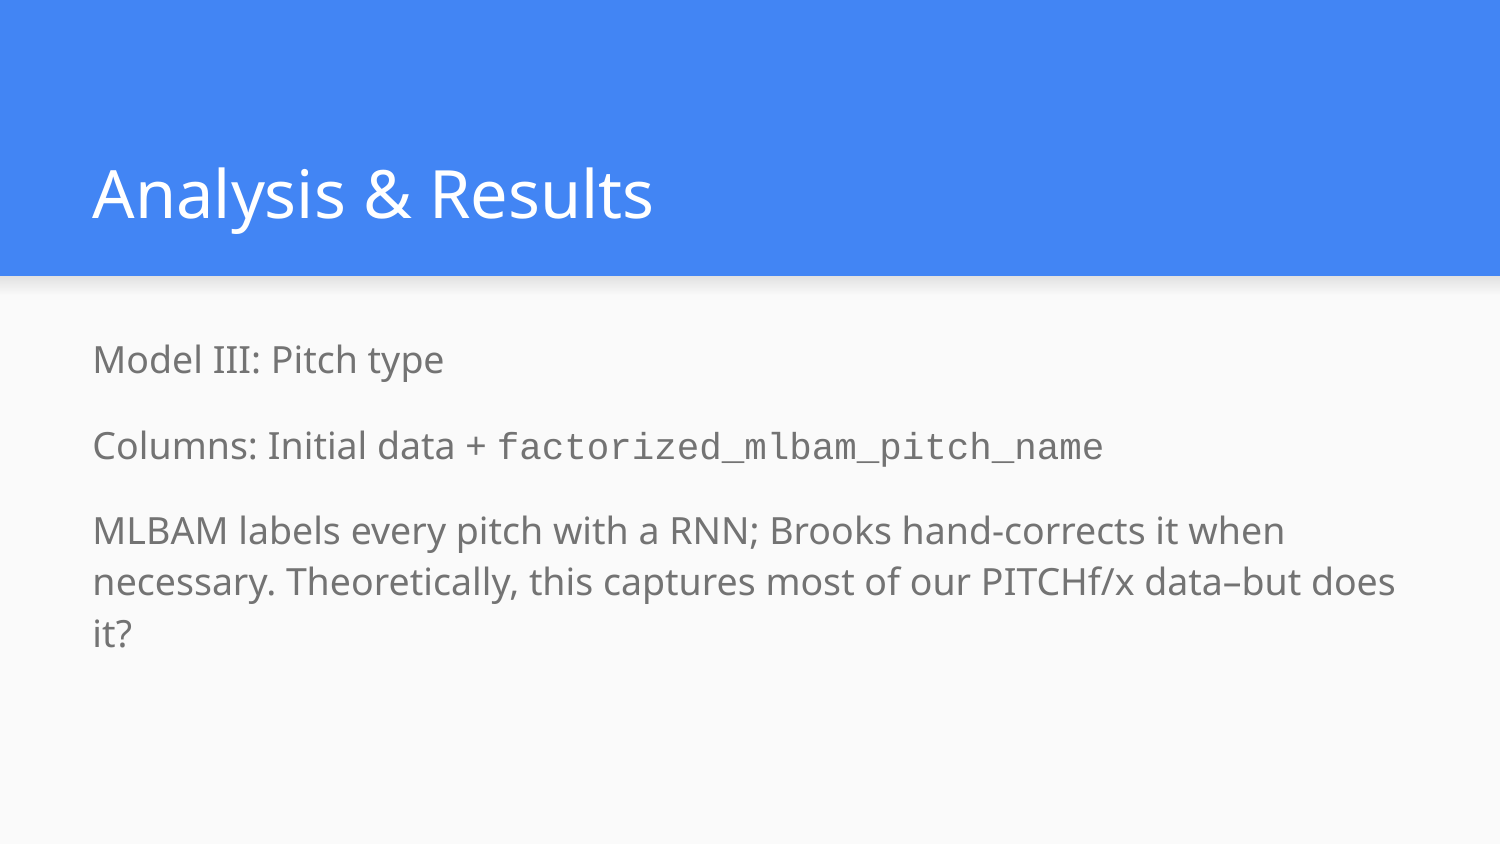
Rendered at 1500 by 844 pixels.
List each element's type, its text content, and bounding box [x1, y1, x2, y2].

title Analysis & Results [77, 121, 1427, 248]
list Model III: Pitch type Columns: Initial data + factorized_mlbam_pitch_name MLBAM labels every pitch with a RNN; Brooks hand-corrects it when necessary. Theoretically, this captures most of our PITCHf/x data–but does it? [77, 314, 1427, 760]
